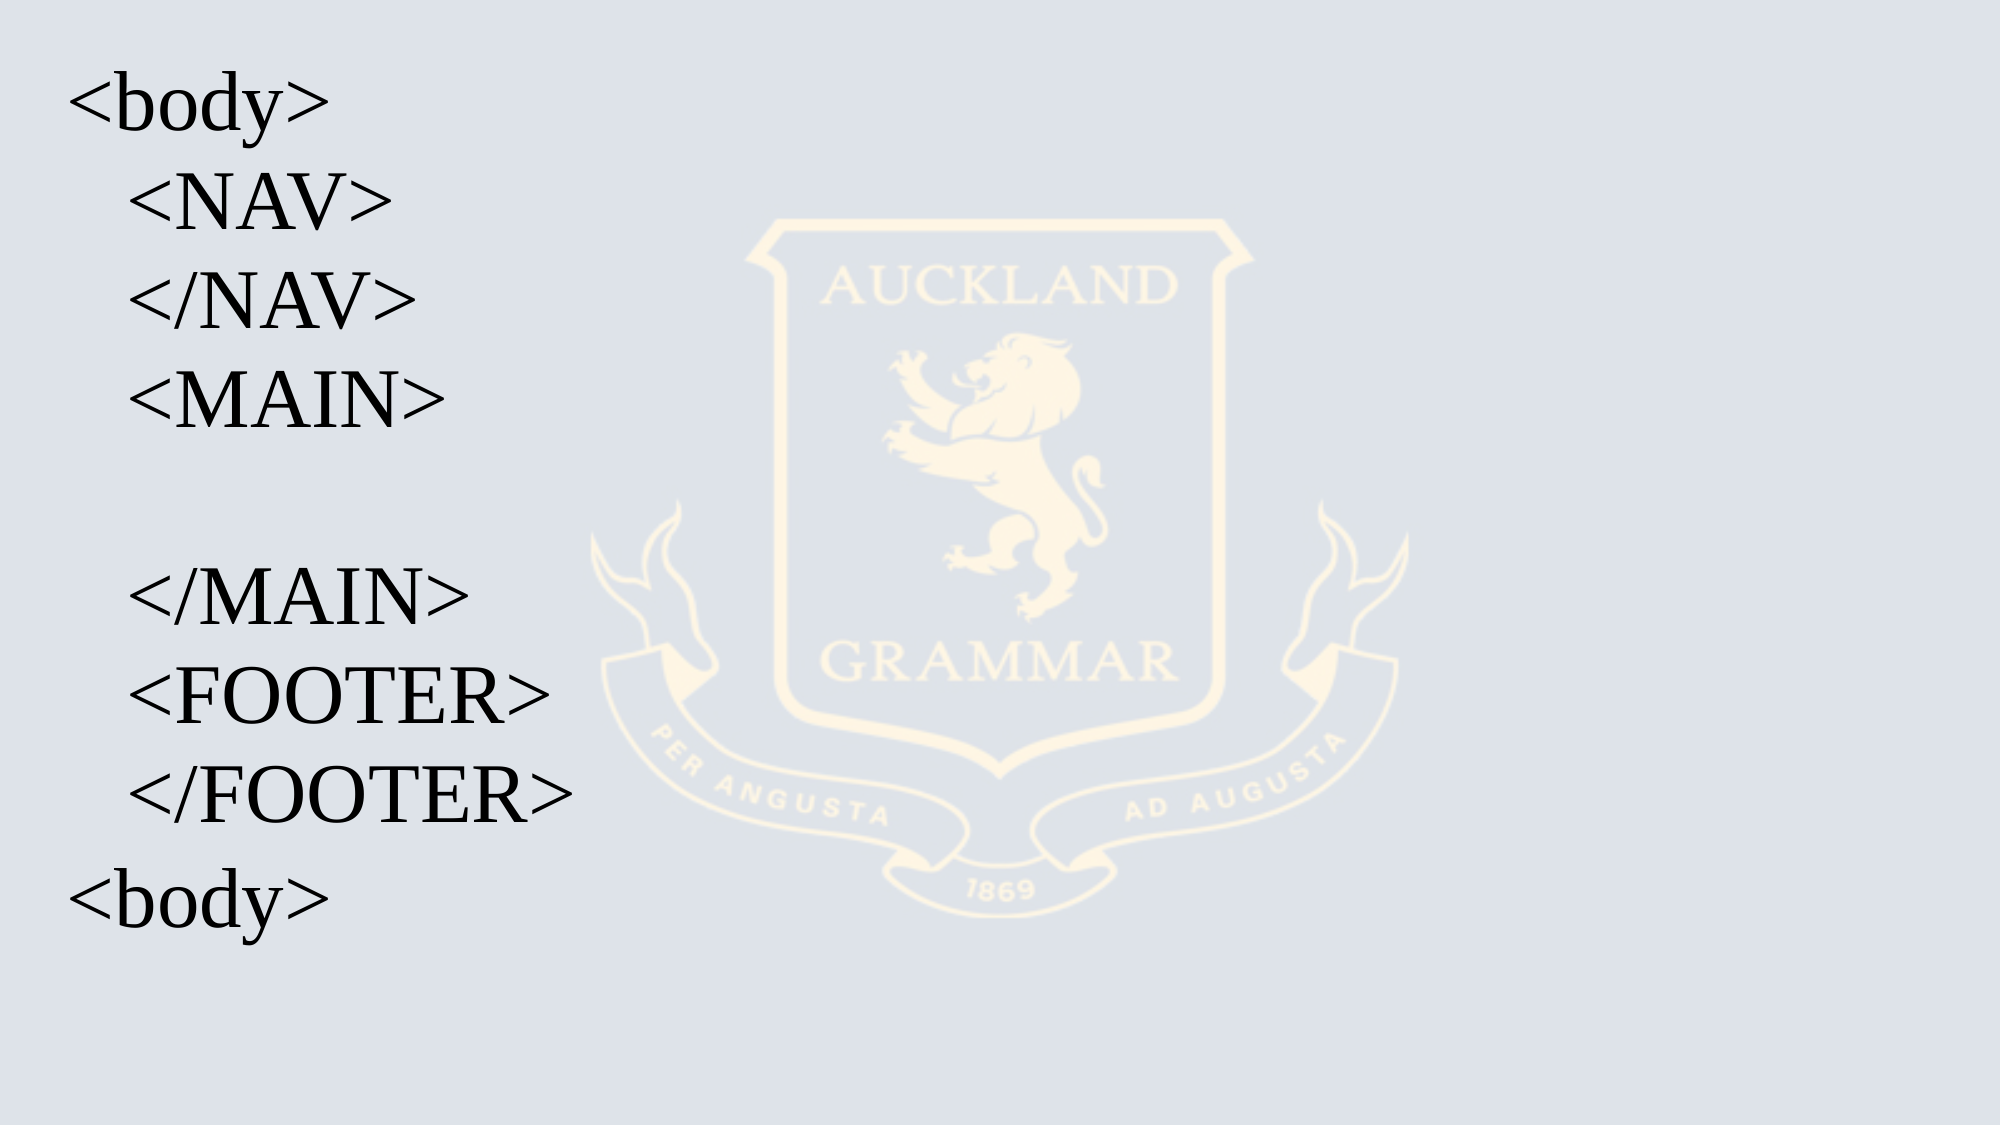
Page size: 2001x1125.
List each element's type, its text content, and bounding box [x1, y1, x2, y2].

list <body> <NAV> </NAV> <MAIN> </MAIN> <FOOTER> </FOOTER> <body> [50, 50, 1963, 966]
